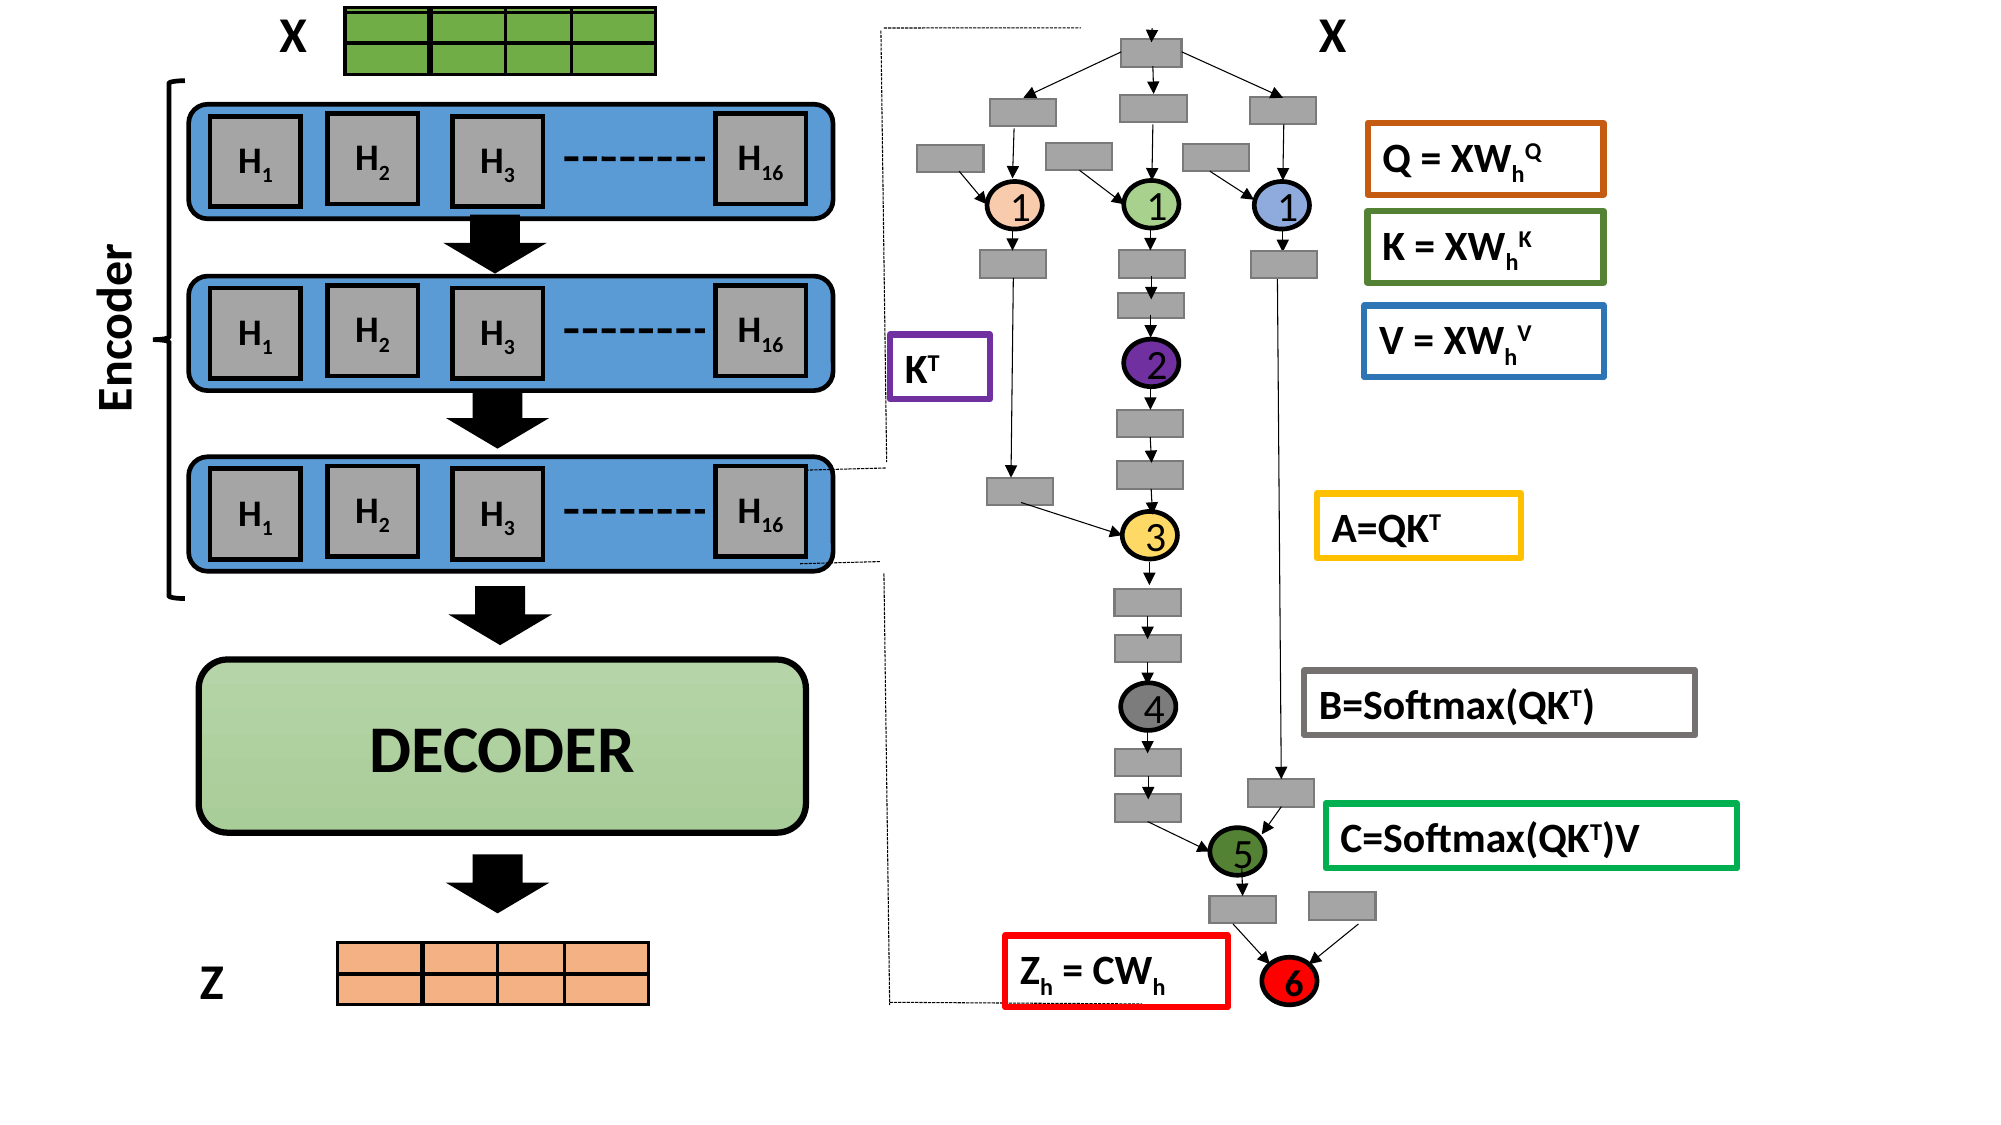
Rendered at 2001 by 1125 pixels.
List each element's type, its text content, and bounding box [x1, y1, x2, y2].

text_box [345, 12, 656, 75]
text_box [152, 80, 185, 600]
text_box X [264, 0, 481, 70]
text_box [445, 391, 550, 449]
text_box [188, 104, 800, 219]
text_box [188, 276, 800, 391]
text_box DECODER [198, 658, 800, 834]
text_box Encoder [74, 211, 149, 427]
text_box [337, 942, 649, 1005]
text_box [188, 456, 800, 572]
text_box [889, 0, 1738, 1005]
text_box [800, 27, 889, 1005]
text_box [446, 854, 550, 914]
text_box [448, 586, 552, 646]
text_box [345, 7, 656, 12]
text_box [443, 219, 547, 274]
text_box Z [185, 942, 401, 1017]
